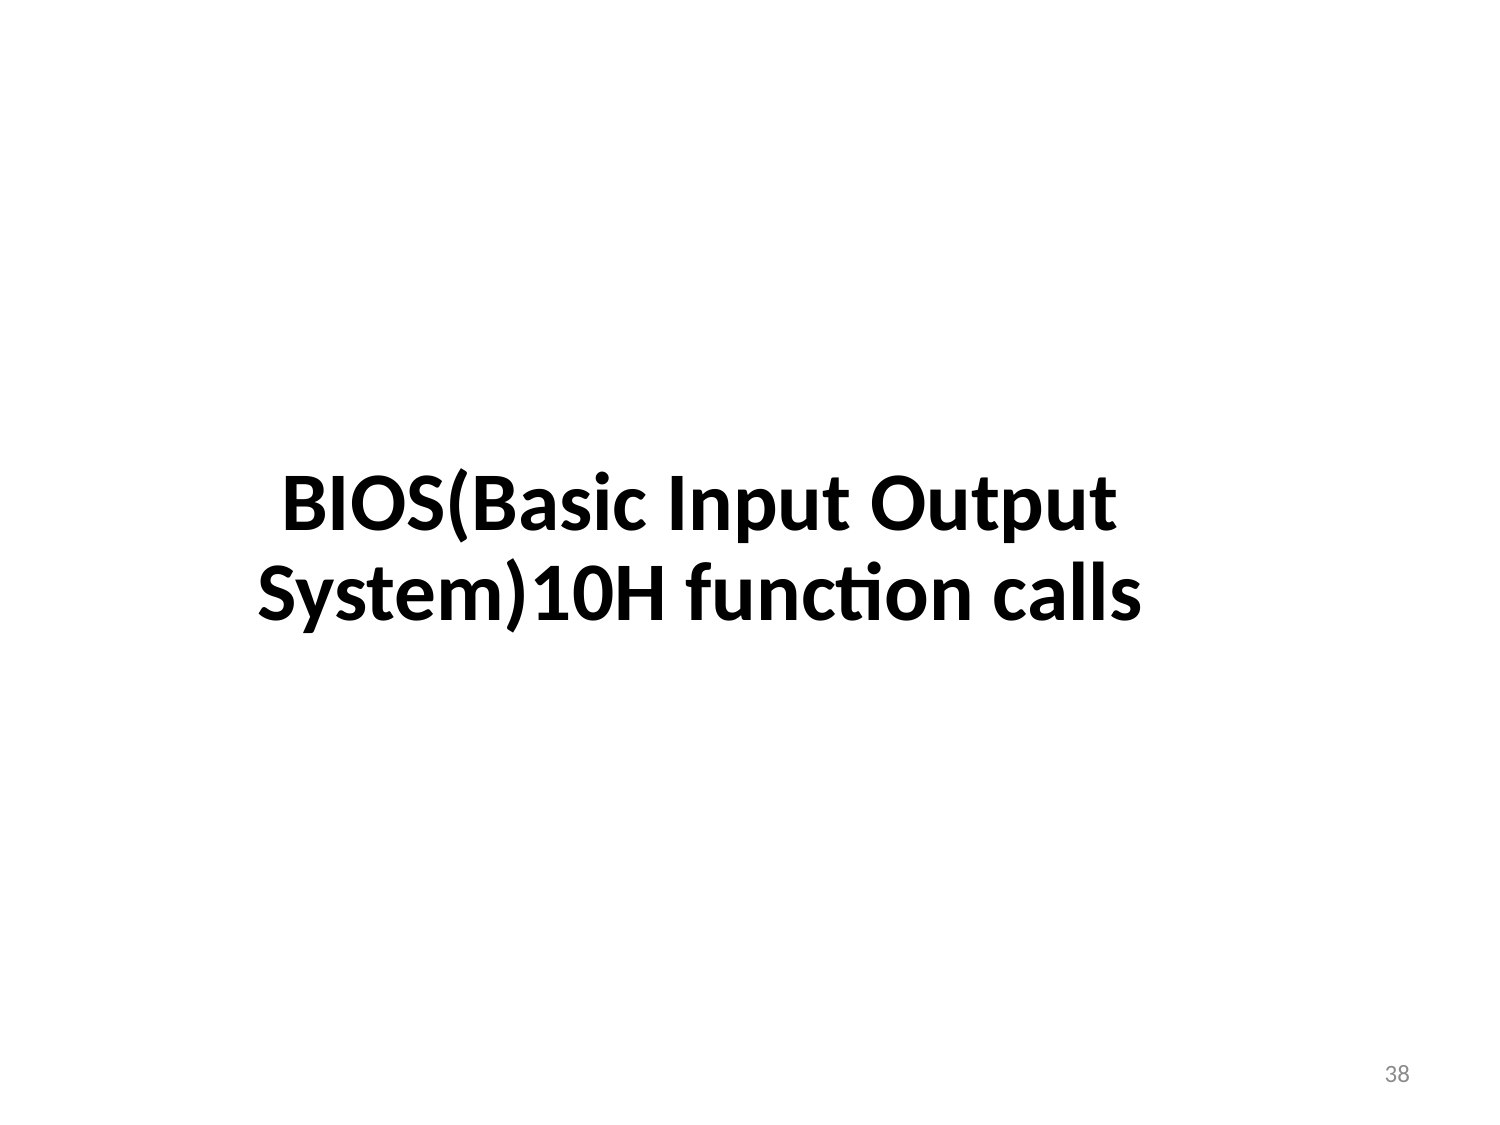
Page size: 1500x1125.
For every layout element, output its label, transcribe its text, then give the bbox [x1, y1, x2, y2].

title BIOS(Basic Input Output System)10H function calls [125, 446, 1275, 650]
slide_number 38 [1074, 1042, 1425, 1103]
